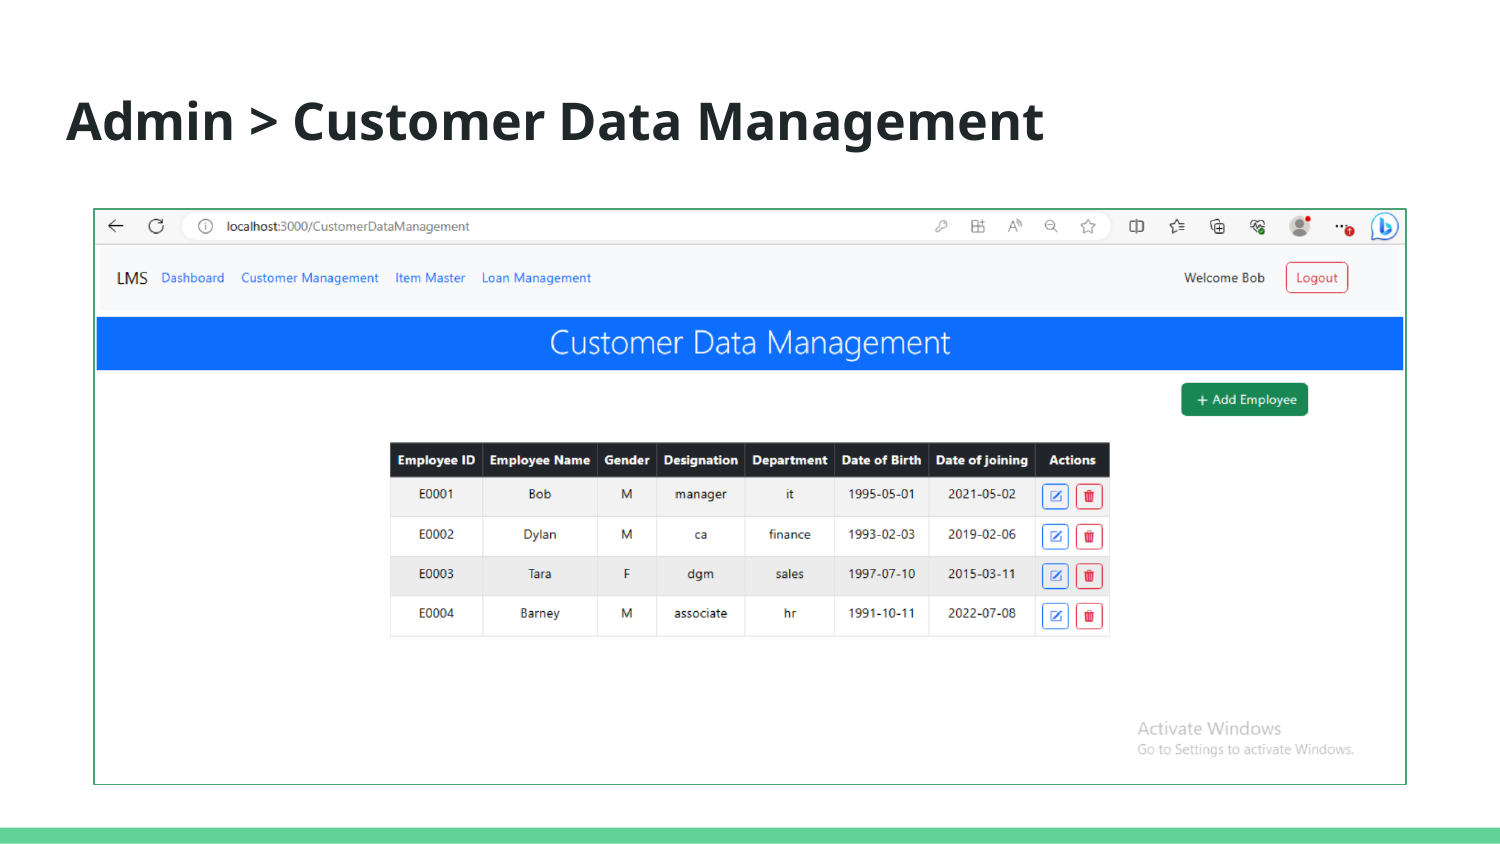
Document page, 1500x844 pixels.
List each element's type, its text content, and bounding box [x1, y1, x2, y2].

title Admin > Customer Data Management [51, 72, 1449, 167]
picture [94, 209, 1406, 784]
